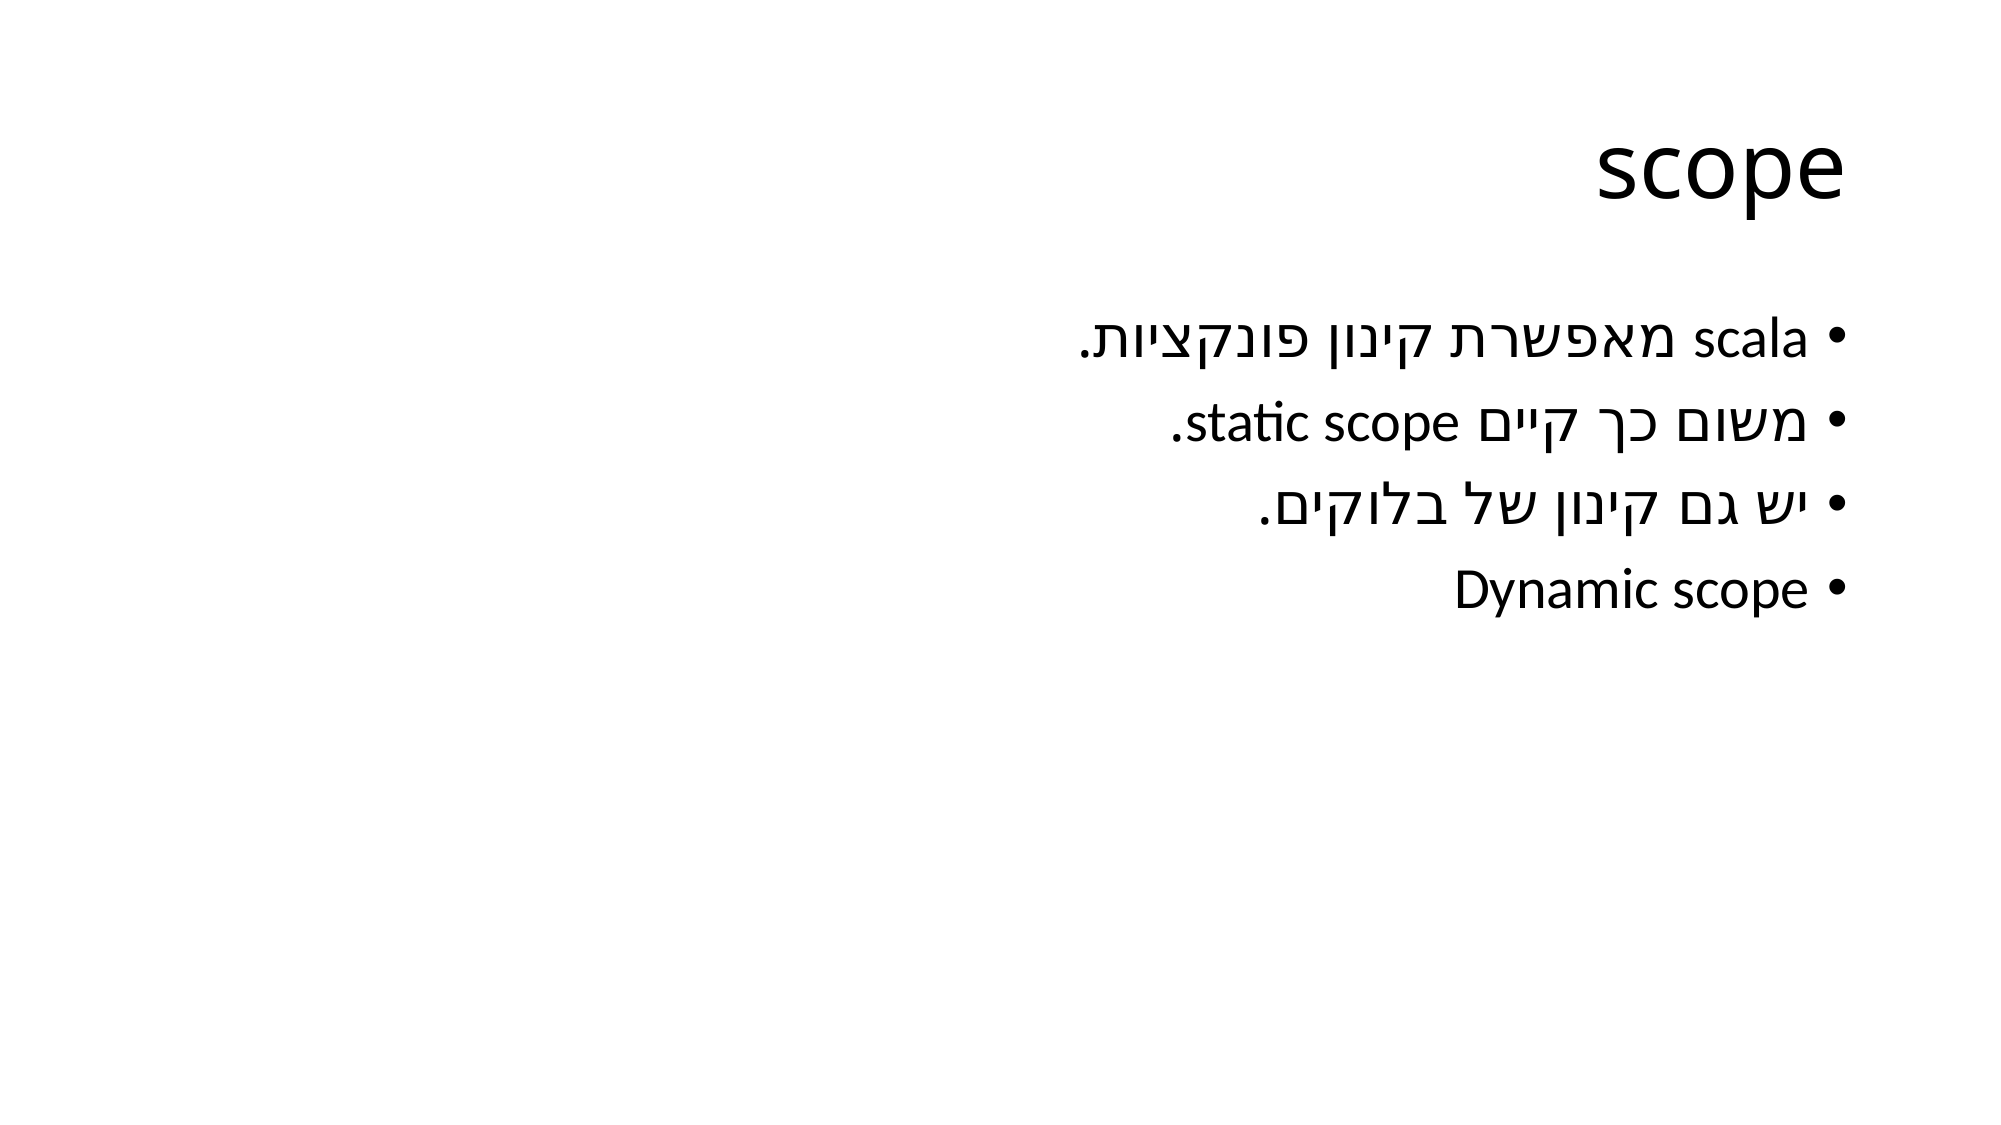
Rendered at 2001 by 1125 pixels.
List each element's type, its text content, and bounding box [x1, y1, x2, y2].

title scope [137, 59, 1863, 278]
list scala מאפשרת קינון פונקציות. משום כך קיים static scope. יש גם קינון של בלוקים. Dynamic scope [137, 299, 1863, 1014]
